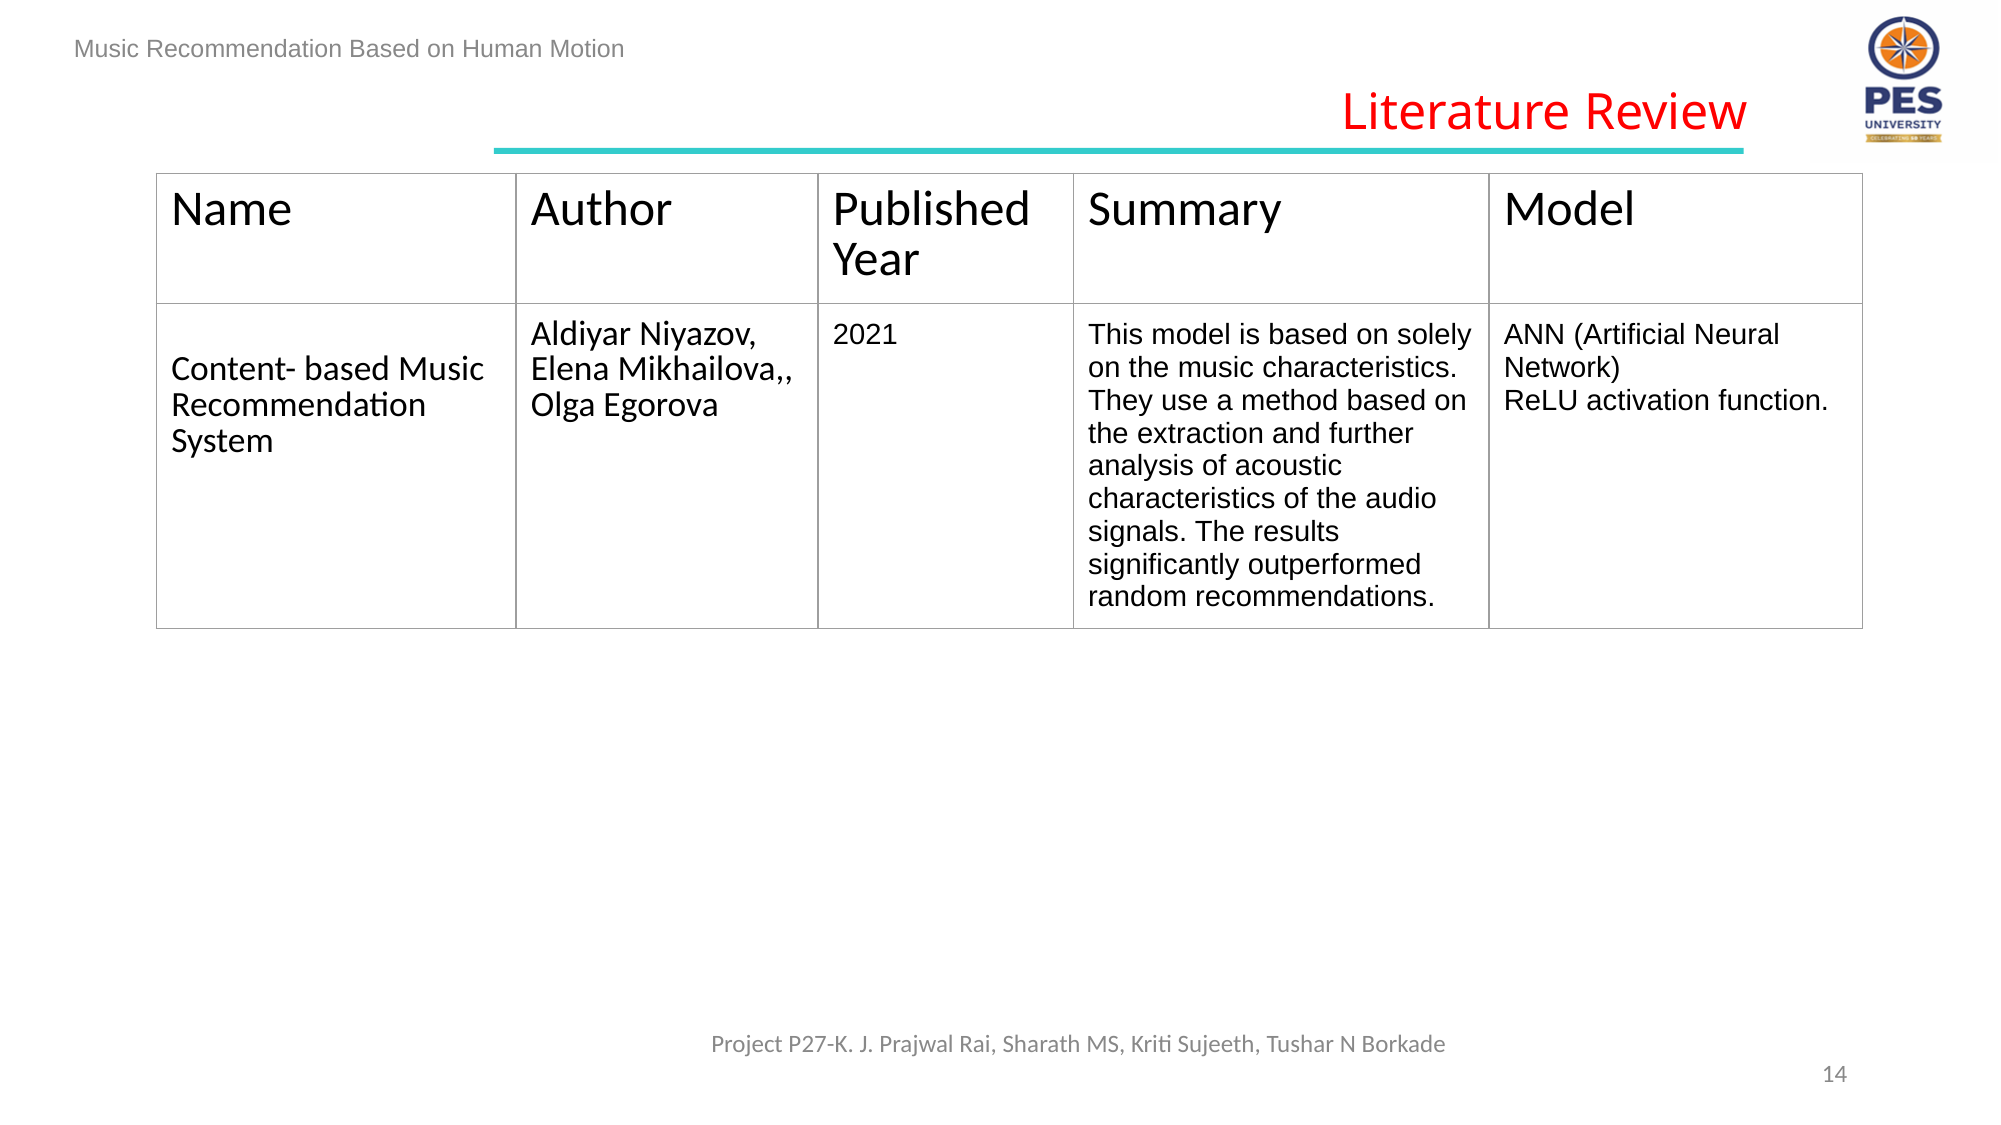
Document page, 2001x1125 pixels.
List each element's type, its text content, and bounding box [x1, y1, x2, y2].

table_header Model [1490, 174, 1862, 303]
table_cell Aldiyar Niyazov, Elena Mikhailova,, Olga Egorova [517, 304, 817, 628]
text_box [337, 629, 1663, 1050]
slide_number ‹#› [1412, 1042, 1863, 1103]
table_header Name [157, 174, 515, 303]
text_box [493, 148, 1744, 154]
table_cell Content- based Music Recommendation System [157, 304, 515, 628]
table_cell ANN (Artificial Neural Network) ReLU activation function. [1490, 304, 1862, 628]
text_box Music Recommendation Based on Human Motion [12, 17, 688, 78]
table_header Published Year [819, 174, 1073, 303]
footer Project P27-K. J. Prajwal Rai, Sharath MS, Kriti Sujeeth, Tushar N Borkade [650, 1042, 1412, 1103]
table_cell 2021 [819, 304, 1073, 628]
picture [1810, 0, 1998, 163]
text_box Literature Review [474, 72, 1763, 148]
table_header Summary [1074, 174, 1488, 303]
table_header Author [517, 174, 817, 303]
table_cell This model is based on solely on the music characteristics. They use a method based on the extraction and further analysis of acoustic characteristics of the audio signals. The results significantly outperformed random recommendations. [1074, 304, 1488, 628]
